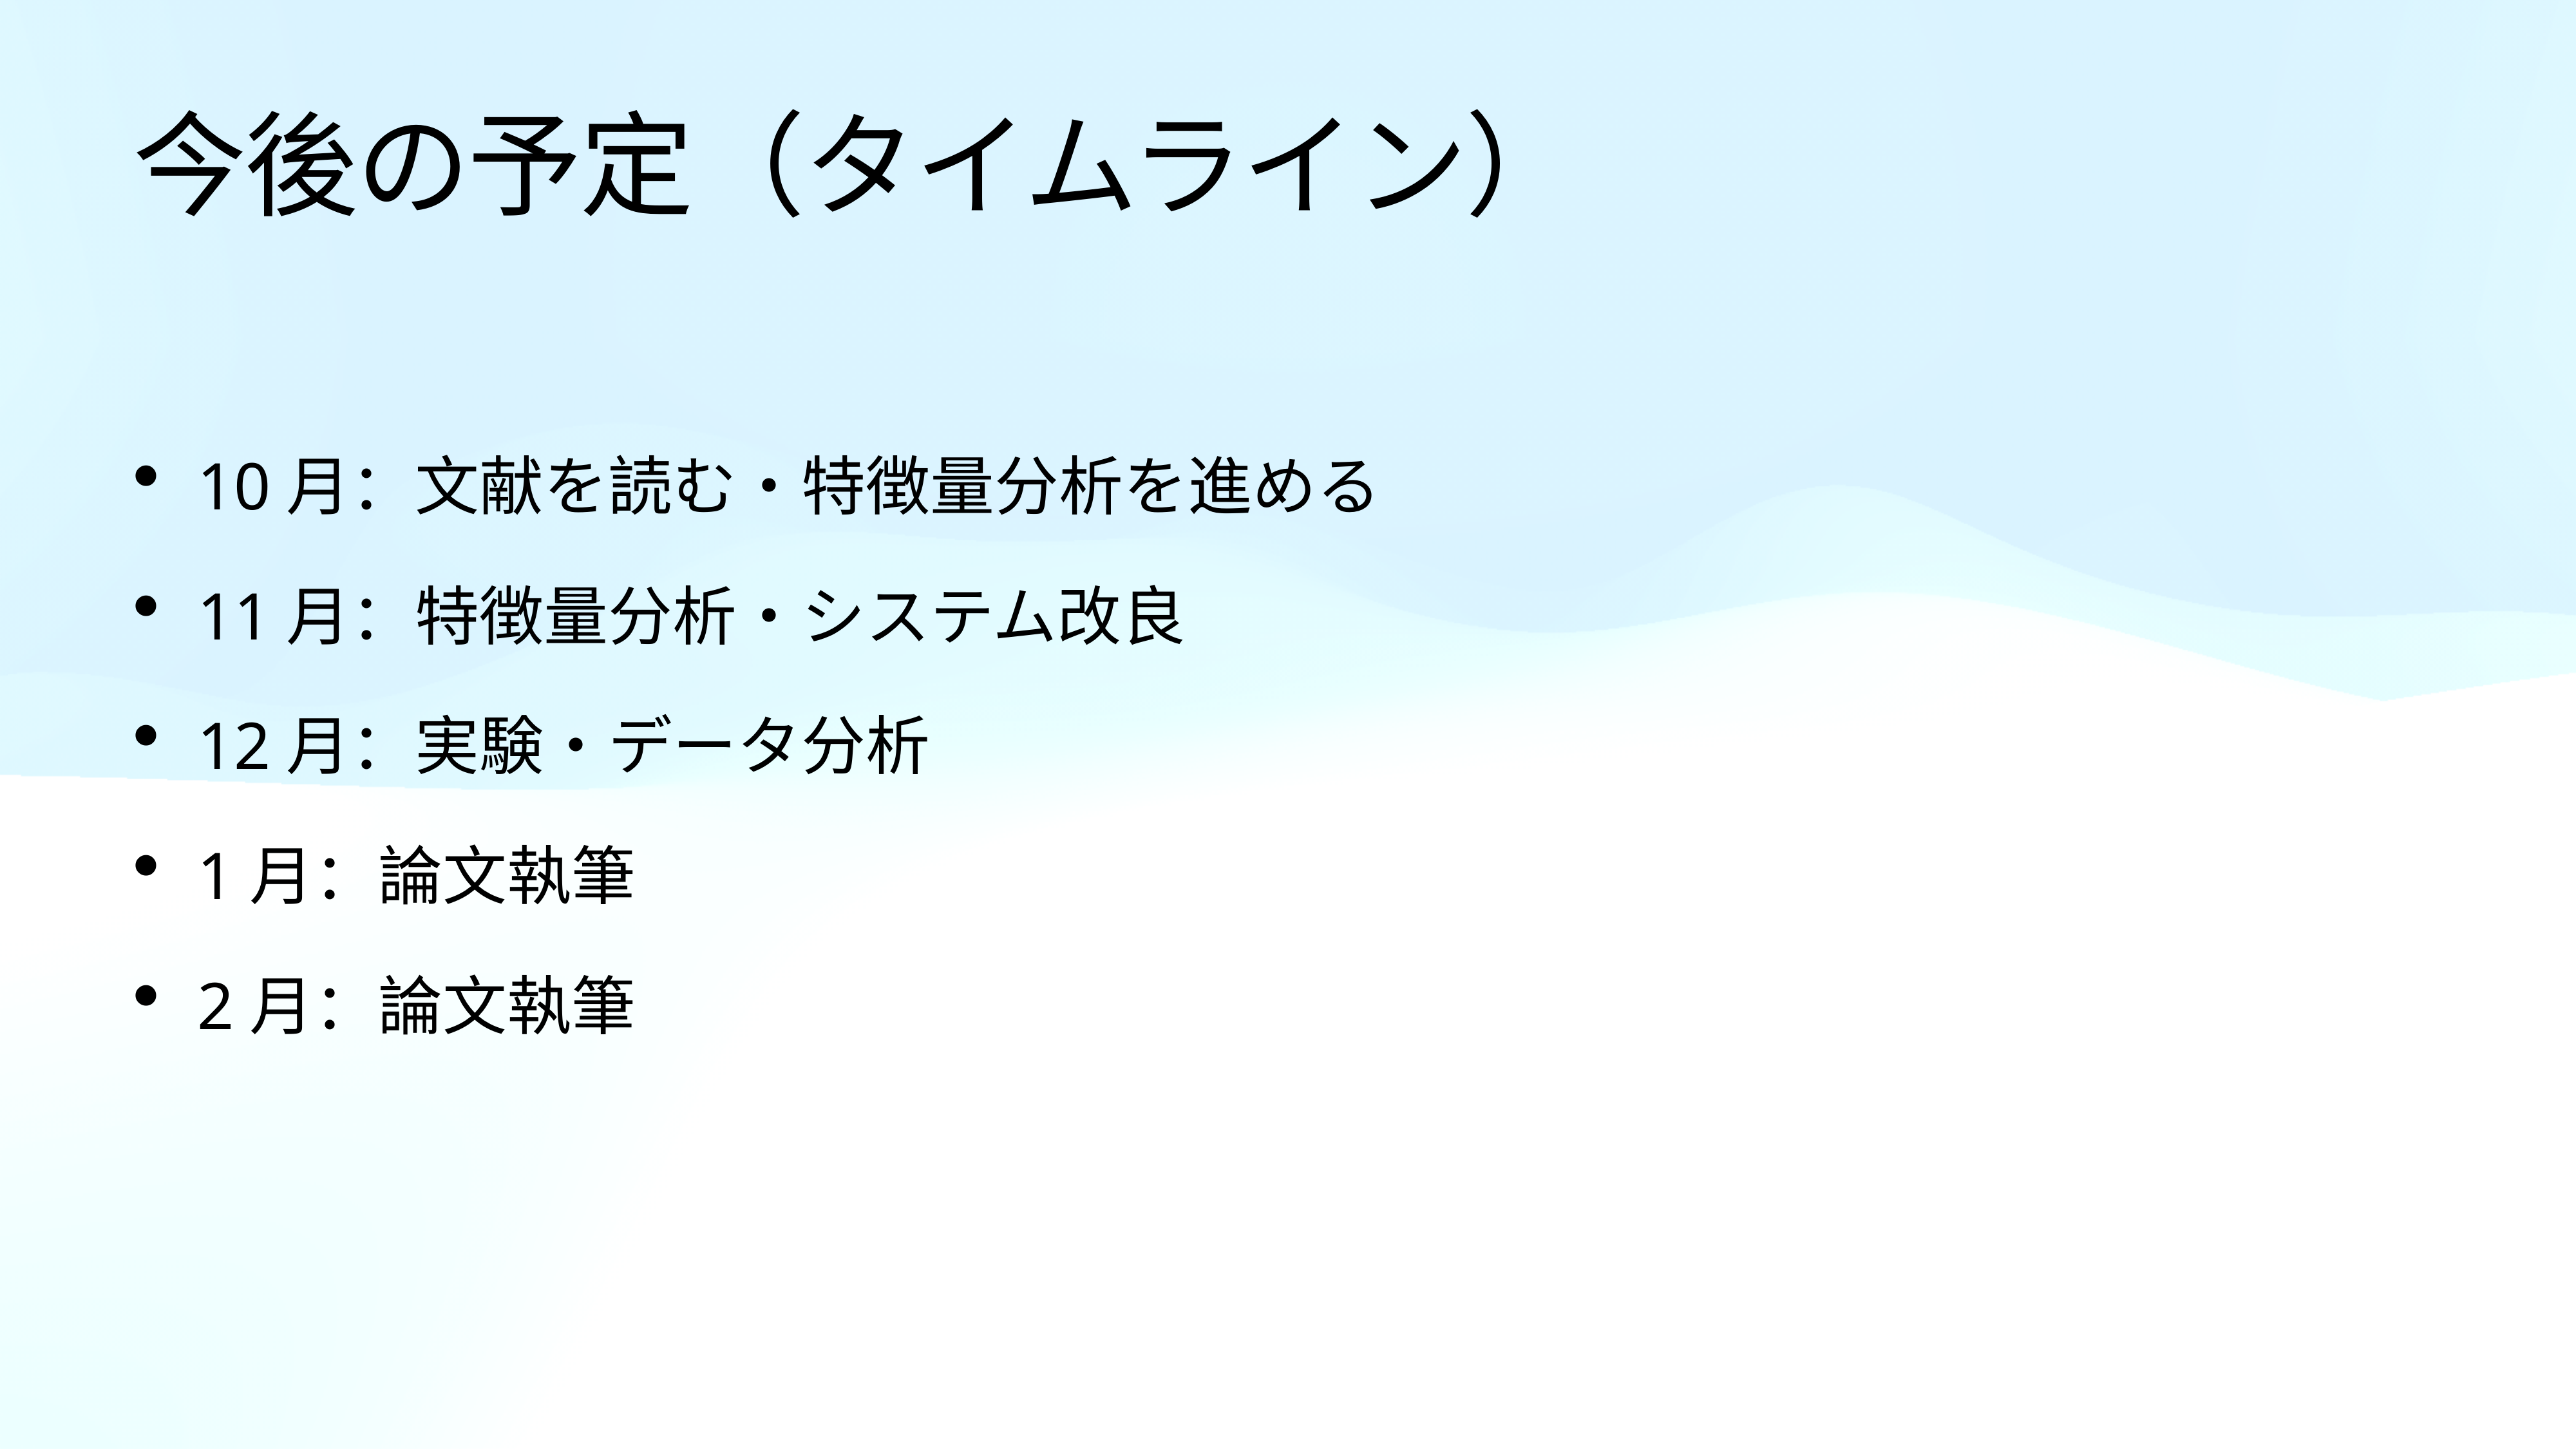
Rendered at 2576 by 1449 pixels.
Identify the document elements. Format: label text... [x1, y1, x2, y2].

list 10月：文献を読む・特徴量分析を進める 11月：特徴量分析・システム改良 12月：実験・データ分析 1月：論文執筆 2月：論文執筆 [127, 448, 2449, 1321]
title 今後の予定（タイムライン） [127, 113, 2449, 266]
picture [0, 0, 2576, 1449]
